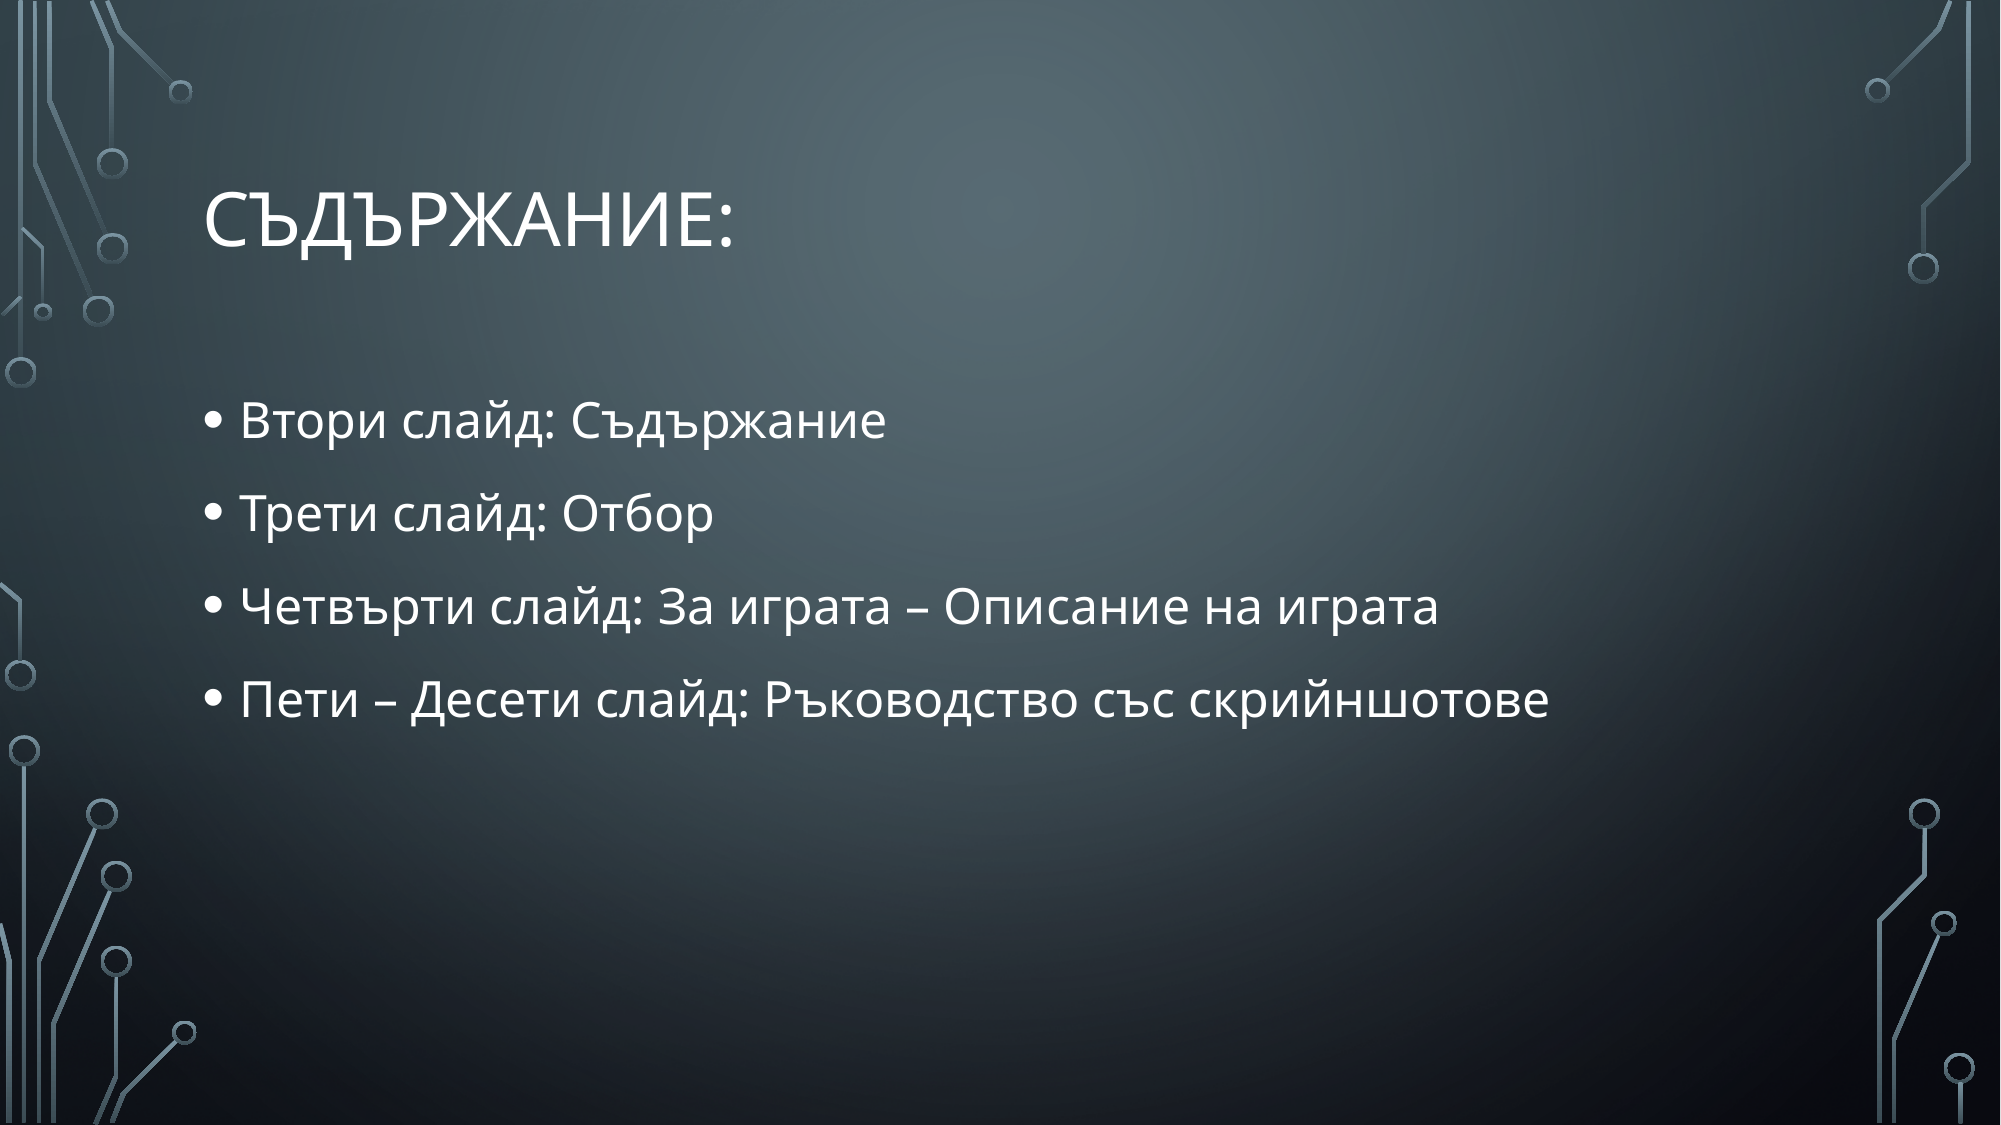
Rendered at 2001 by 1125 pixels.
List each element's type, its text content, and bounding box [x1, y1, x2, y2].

title СЪДЪРЖАНИЕ: [187, 101, 1813, 344]
list Втори слайд: Съдържание Трети слайд: Отбор Четвърти слайд: За играта – Описание на играта Пети – Десети слайд: Ръководство със скрийншотове [187, 369, 1813, 950]
